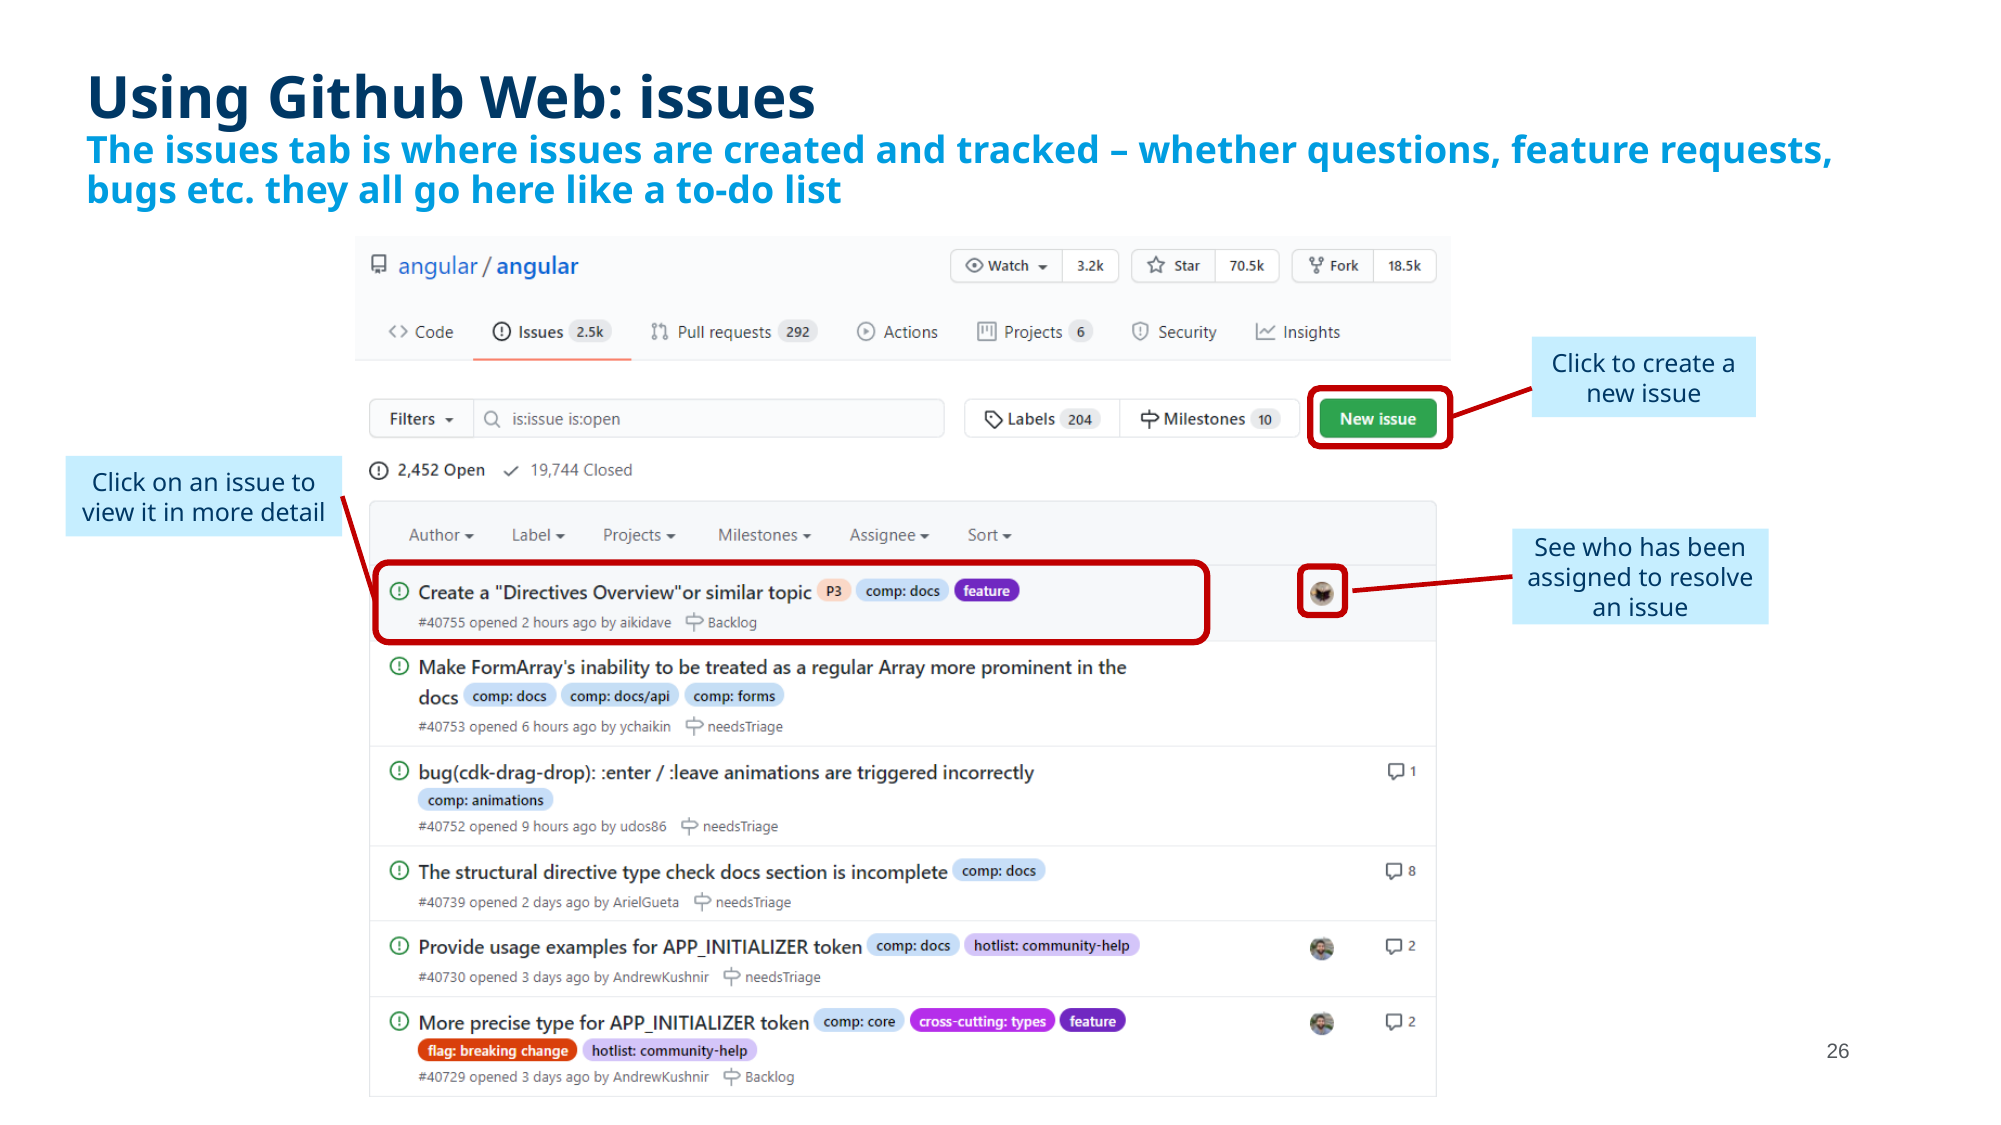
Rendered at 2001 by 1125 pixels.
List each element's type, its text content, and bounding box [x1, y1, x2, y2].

text_box Click to create a new issue [1531, 336, 1756, 418]
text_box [342, 496, 376, 603]
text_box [1450, 388, 1532, 418]
picture [355, 236, 1451, 1097]
text_box See who has been assigned to resolve an issue [1512, 528, 1769, 625]
title Using Github Web: issues The issues tab is where issues are created and tracked – whether questions, feature requests, bugs etc. they all go here like a to-do list [85, 67, 1916, 182]
text_box Click on an issue to view it in more detail [65, 455, 343, 537]
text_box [1352, 576, 1513, 591]
